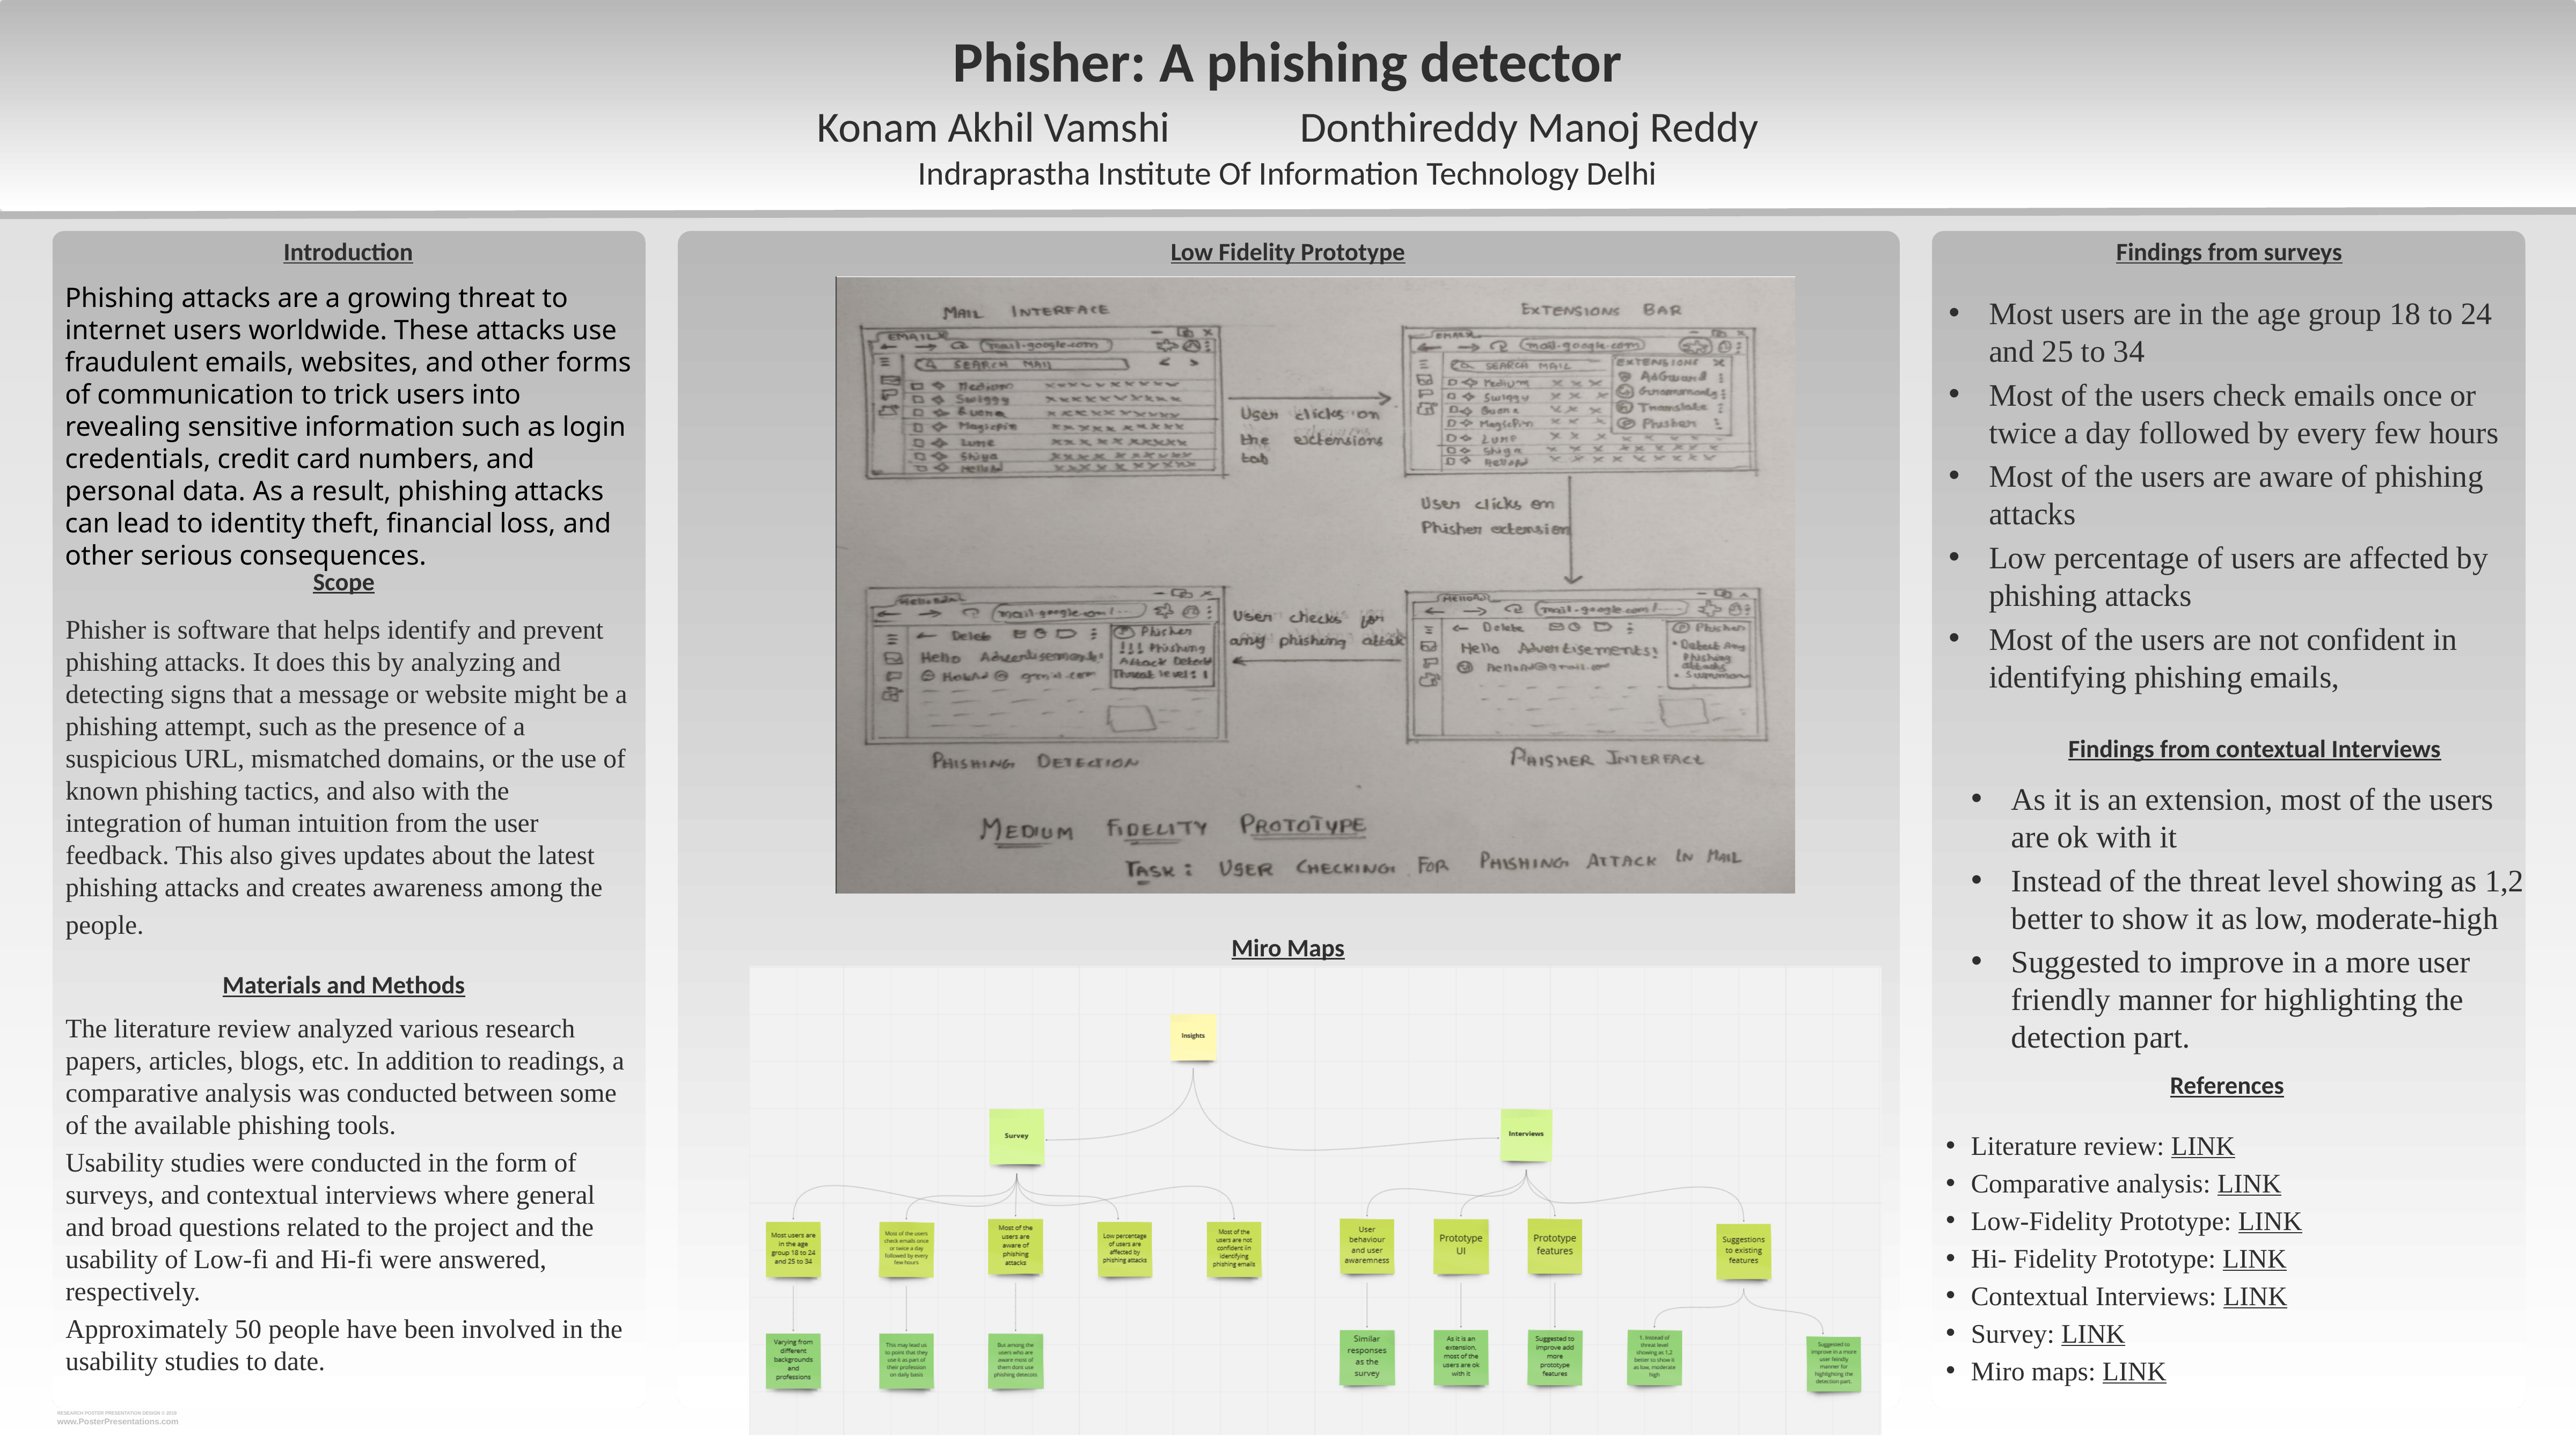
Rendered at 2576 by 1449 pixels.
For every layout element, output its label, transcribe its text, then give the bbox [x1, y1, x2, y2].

list Konam Akhil Vamshi Donthireddy Manoj Reddy [343, 98, 2233, 148]
list References [1932, 1064, 2522, 1104]
picture [836, 276, 1795, 894]
list Findings from contextual Interviews [1960, 728, 2550, 767]
list Low Fidelity Prototype [680, 231, 1897, 270]
list As it is an extension, most of the users are ok with it Instead of the threat level showing as 1,2 better to show it as low, moderate-high Suggested to improve in a more user friendly manner for highlighting the detection part. [1959, 767, 2550, 1072]
list Phisher: A phishing detector [343, 20, 2233, 98]
list Phisher is software that helps identify and prevent phishing attacks. It does this by analyzing and detecting signs that a message or website might be a phishing attempt, such as the presence of a suspicious URL, mismatched domains, or the use of known phishing tactics, and also with the integration of human intuition from the user feedback. This also gives updates about the latest phishing attacks and creates awareness among the people. [54, 600, 645, 956]
list Introduction [53, 231, 643, 270]
text_box The literature review analyzed various research papers, articles, blogs, etc. In addition to readings, a comparative analysis was conducted between some of the available phishing tools. Usability studies were conducted in the form of surveys, and contextual interviews where general and broad questions related to the project and the usability of Low-fi and Hi-fi were answered, respectively. Approximately 50 people have been involved in the usability studies to date. [54, 999, 645, 1449]
list Findings from surveys [1934, 231, 2524, 270]
list Miro Maps [680, 926, 1897, 967]
list Literature review: LINK Comparative analysis: LINK Low-Fidelity Prototype: LINK Hi- Fidelity Prototype: LINK Contextual Interviews: LINK Survey: LINK Miro maps: LINK [1934, 1117, 2524, 1407]
list Scope [49, 560, 639, 601]
list Phishing attacks are a growing threat to internet users worldwide. These attacks use fraudulent emails, websites, and other forms of communication to trick users into revealing sensitive information such as login credentials, credit card numbers, and personal data. As a result, phishing attacks can lead to identity theft, financial loss, and other serious consequences. [53, 268, 644, 552]
list Most users are in the age group 18 to 24 and 25 to 34 Most of the users check emails once or twice a day followed by every few hours Most of the users are aware of phishing attacks Low percentage of users are affected by phishing attacks Most of the users are not confident in identifying phishing emails, [1937, 281, 2527, 715]
picture [749, 966, 1882, 1435]
list Indraprastha Institute Of Information Technology Delhi [343, 148, 2233, 196]
text_box Materials and Methods [49, 964, 639, 1004]
